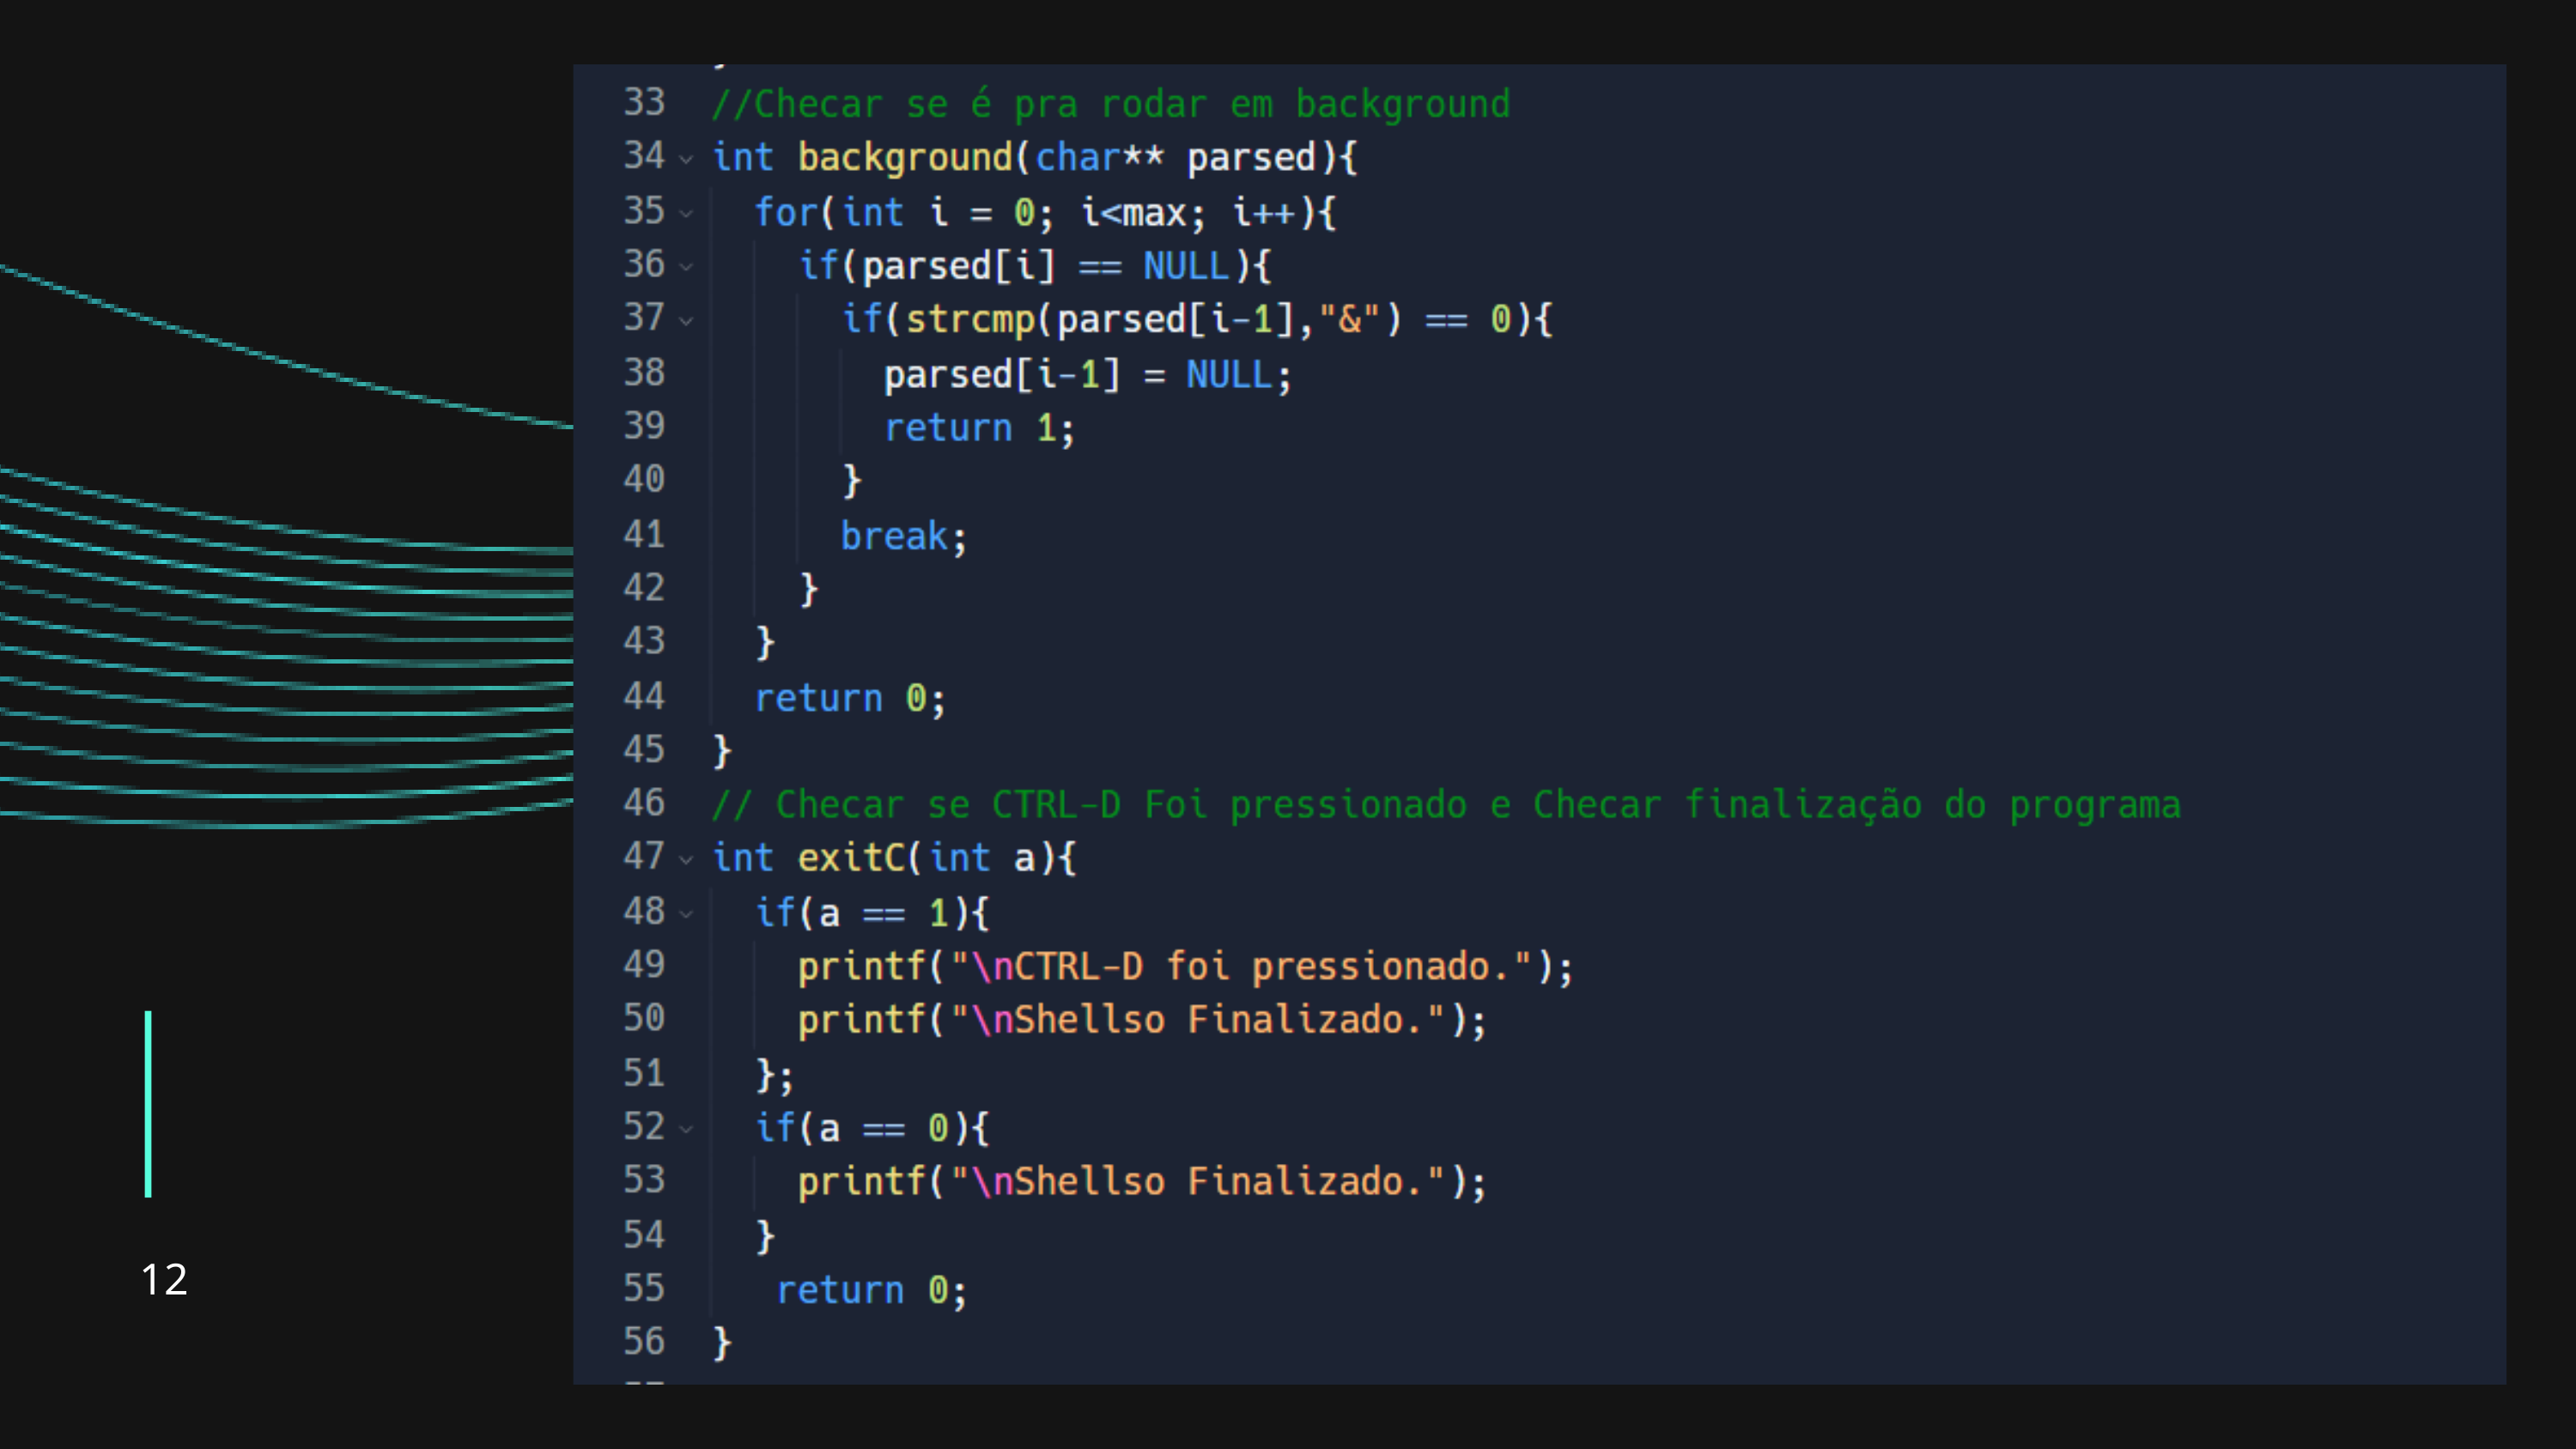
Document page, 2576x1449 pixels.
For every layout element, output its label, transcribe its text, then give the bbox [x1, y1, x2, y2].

text_box 12 [101, 1255, 189, 1304]
text_box [573, 64, 2507, 1385]
text_box [144, 1010, 152, 1198]
text_box [0, 0, 988, 829]
